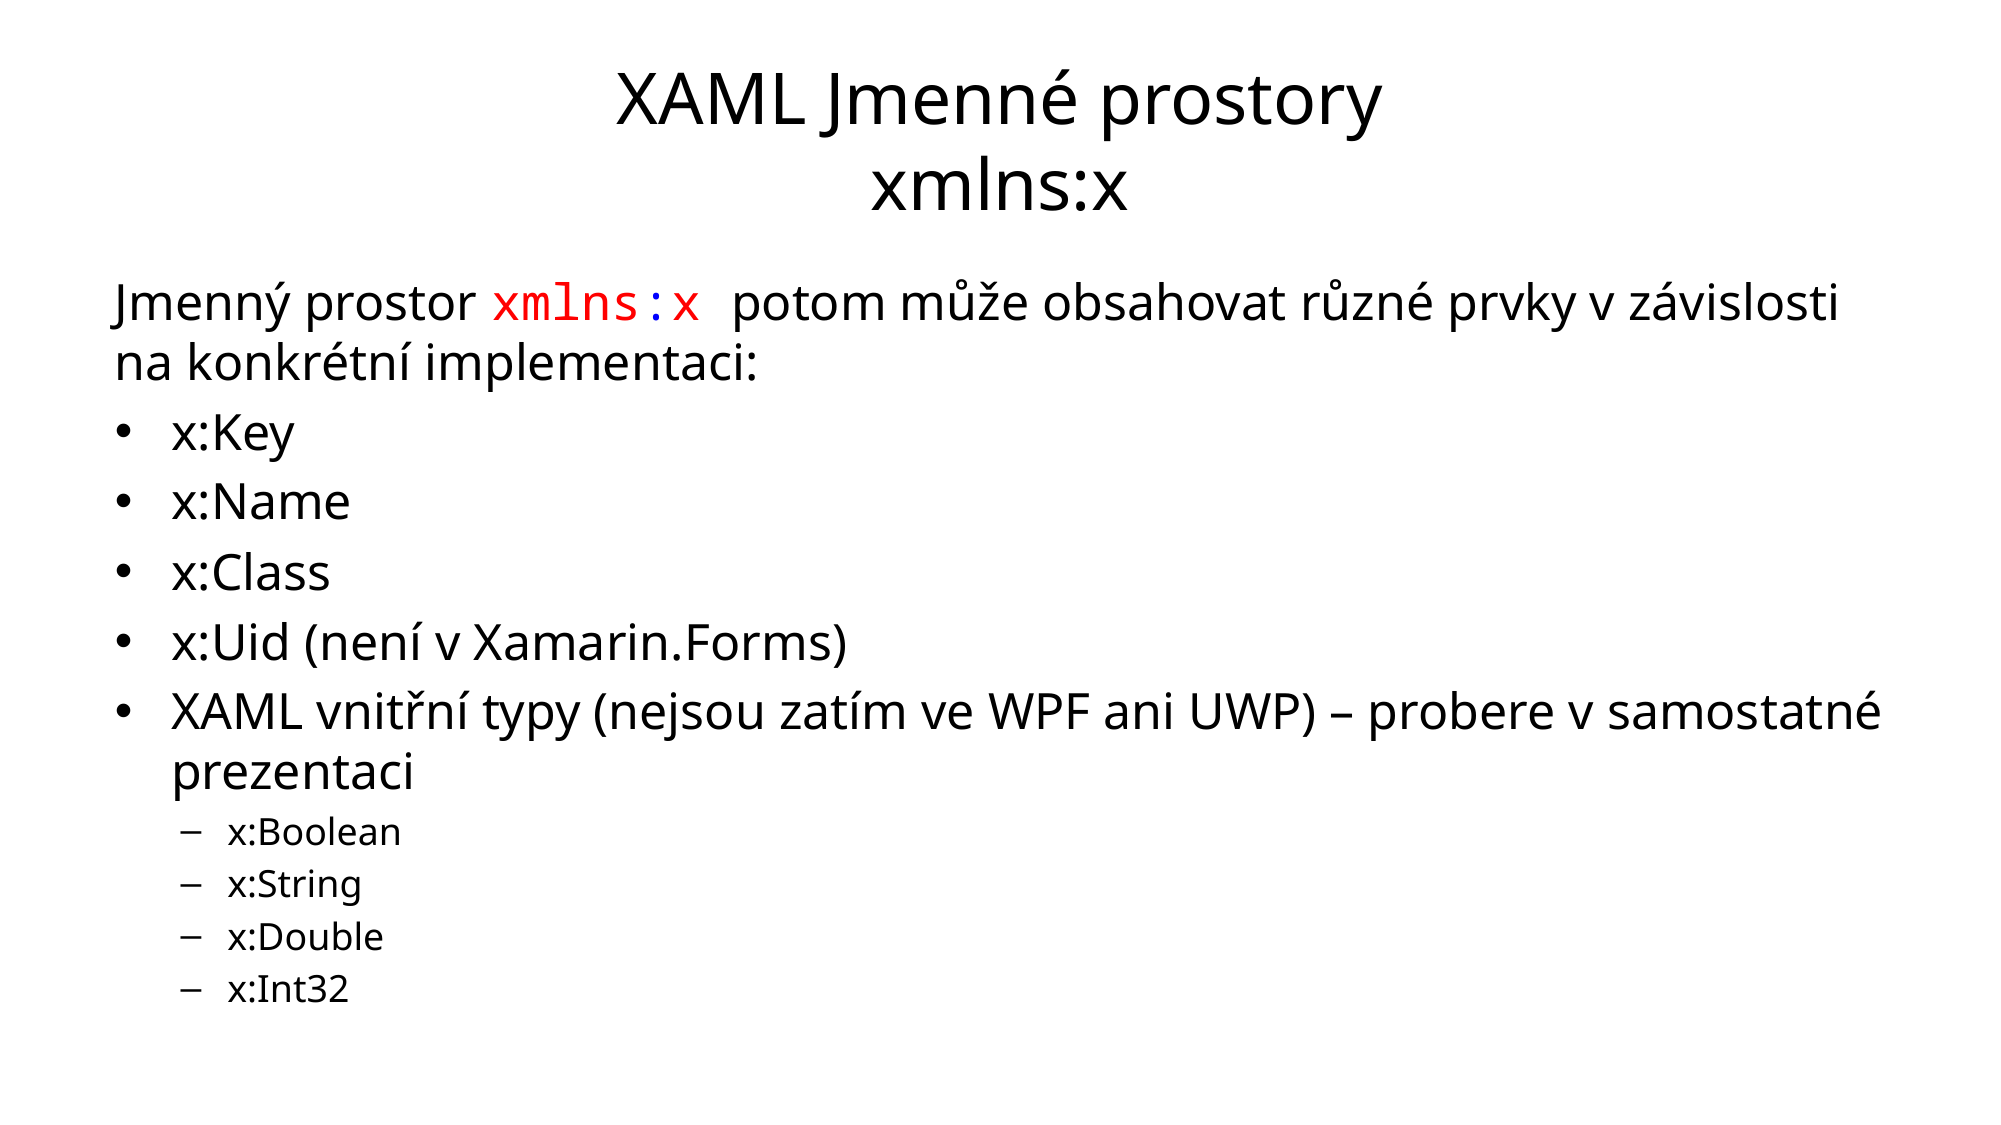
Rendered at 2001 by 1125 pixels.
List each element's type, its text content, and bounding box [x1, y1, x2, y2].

title XAML Jmenné prostory xmlns:x [99, 45, 1900, 233]
list Jmenný prostor xmlns:x potom může obsahovat různé prvky v závislosti na konkrétní implementaci: x:Key x:Name x:Class x:Uid (není v Xamarin.Forms) XAML vnitřní typy (nejsou zatím ve WPF ani UWP) – probere v samostatné prezentaci x:Boolean x:String x:Double x:Int32 [99, 262, 1900, 1005]
